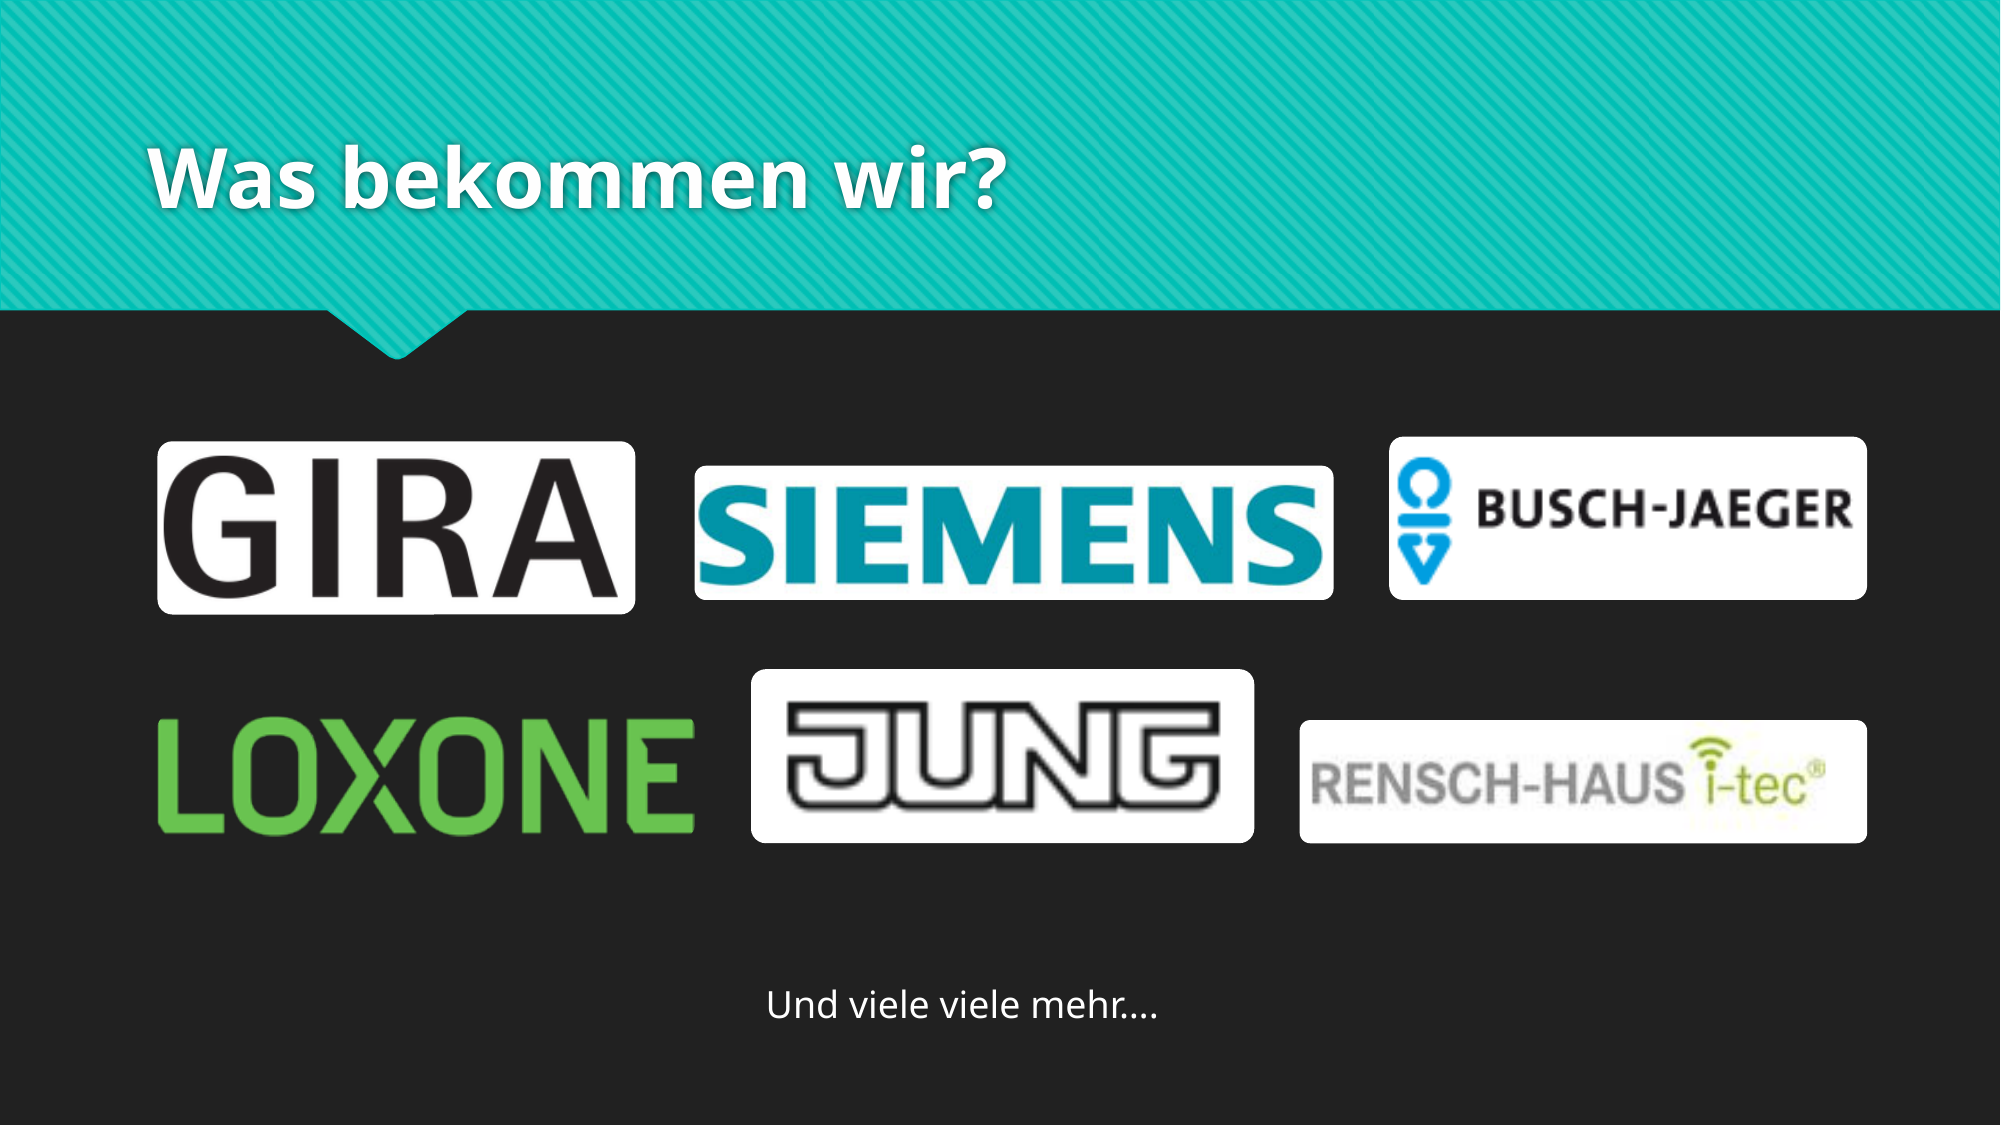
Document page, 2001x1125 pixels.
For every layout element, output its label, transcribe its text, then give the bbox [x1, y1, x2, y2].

picture [1388, 436, 1868, 601]
picture [157, 716, 695, 837]
text_box Und viele viele mehr…. [750, 973, 1175, 1034]
picture [750, 668, 1255, 844]
picture [694, 465, 1334, 601]
picture [1299, 719, 1868, 844]
title Was bekommen wir? [132, 73, 1868, 233]
picture [157, 440, 636, 615]
